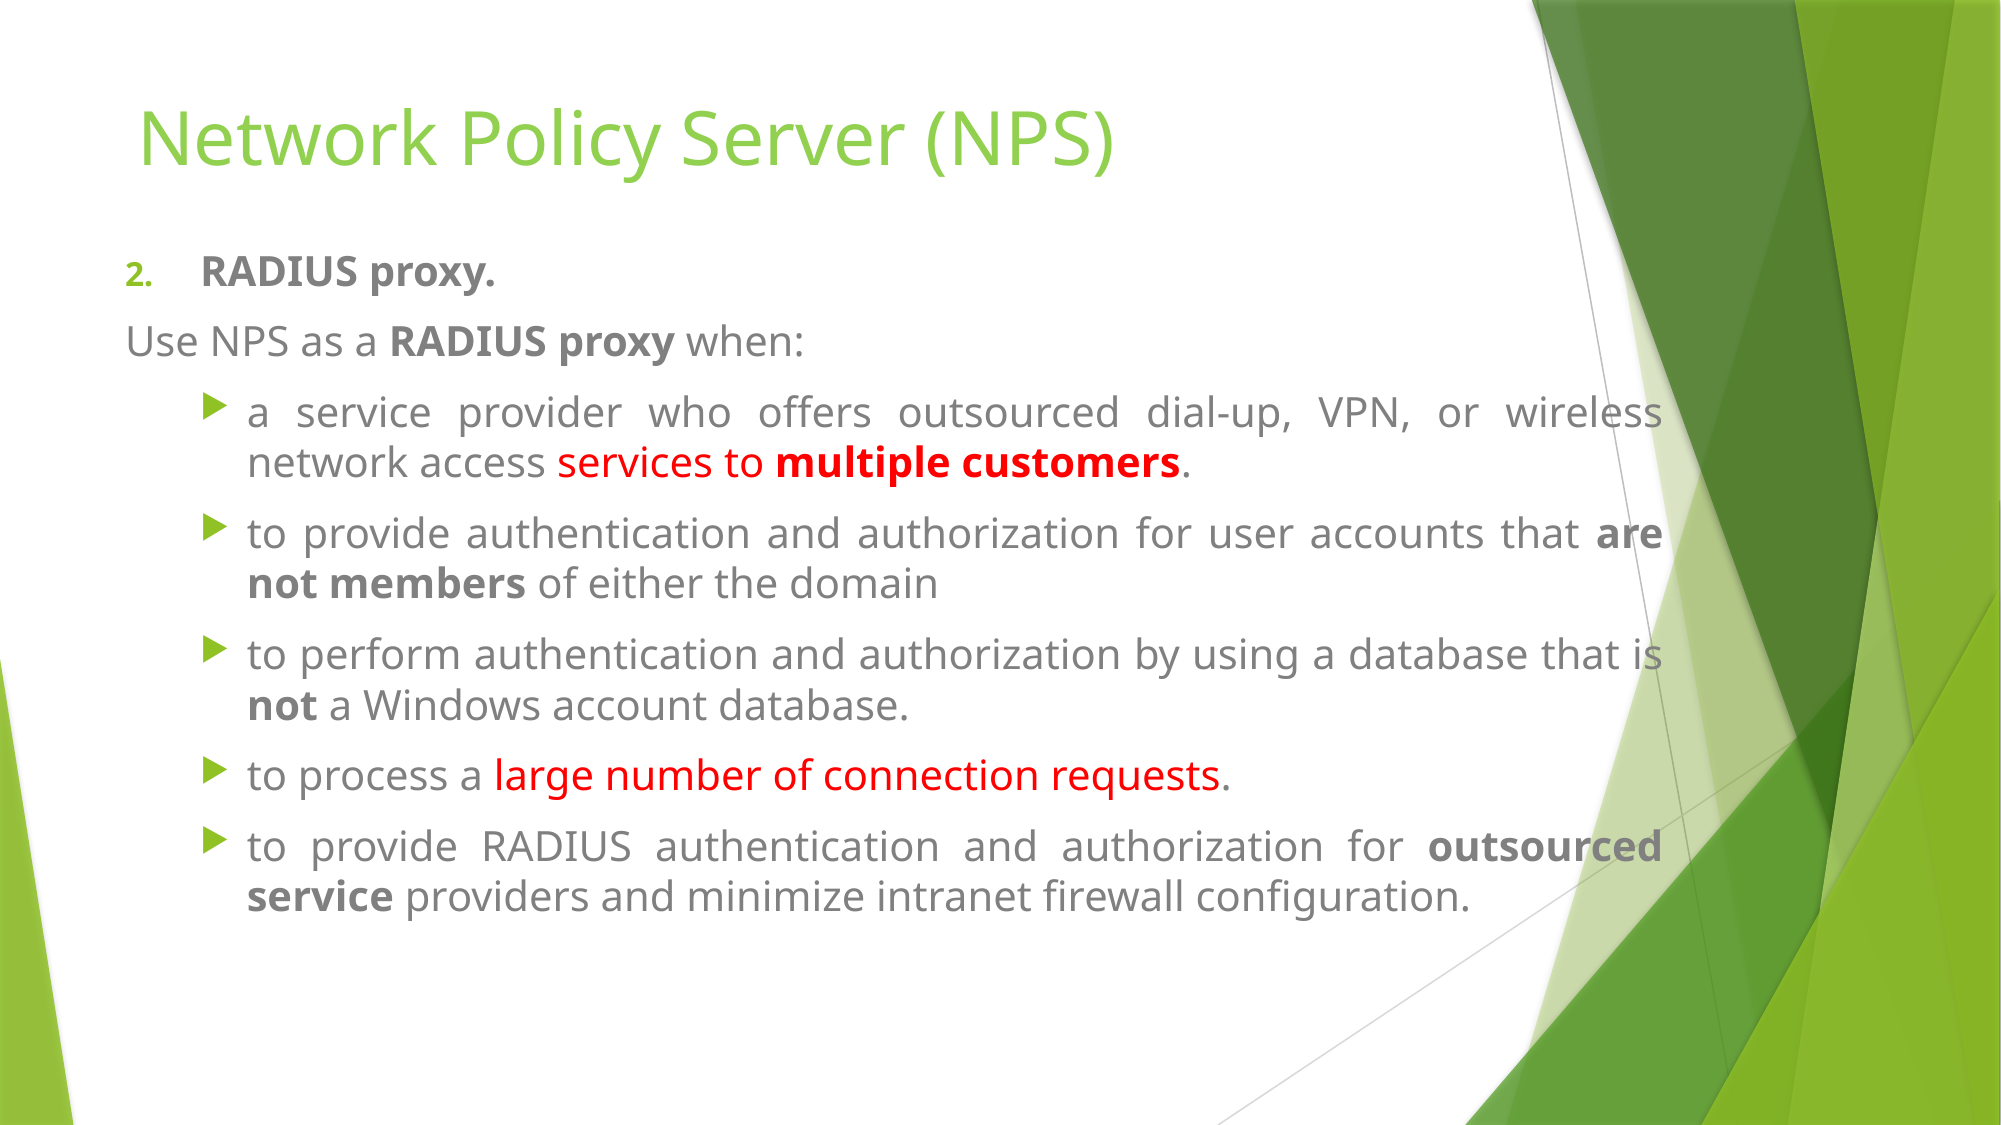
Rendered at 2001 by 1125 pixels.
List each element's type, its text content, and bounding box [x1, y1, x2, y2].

title Network Policy Server (NPS) [122, 82, 1584, 236]
list RADIUS proxy. Use NPS as a RADIUS proxy when: a service provider who offers outsourced dial-up, VPN, or wireless network access services to multiple customers. to provide authentication and authorization for user accounts that are not members of either the domain to perform authentication and authorization by using a database that is not a Windows account database. to process a large number of connection requests. to provide RADIUS authentication and authorization for outsourced service providers and minimize intranet firewall configuration. [109, 236, 1679, 1043]
